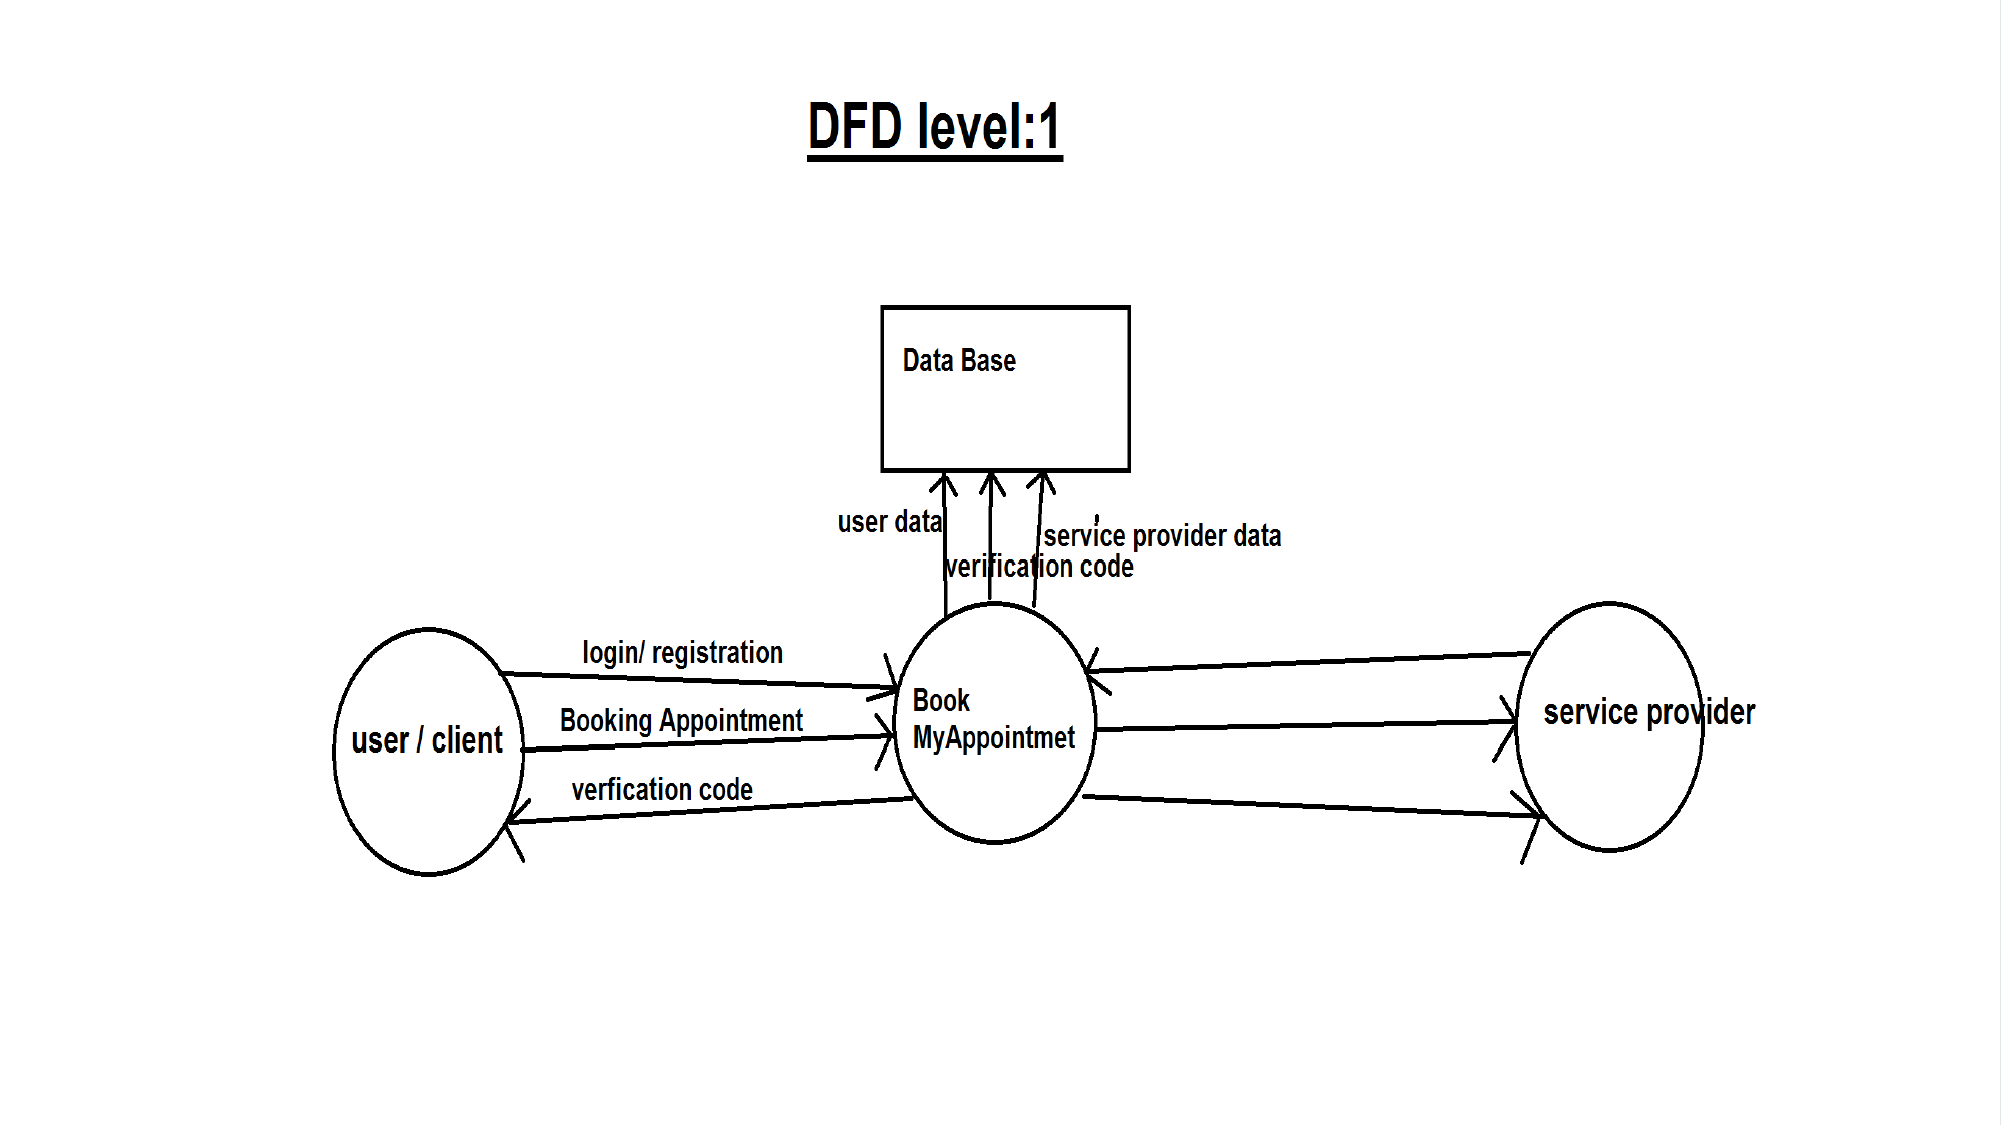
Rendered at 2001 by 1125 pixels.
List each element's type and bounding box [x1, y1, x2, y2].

list [0, 0, 2000, 1125]
